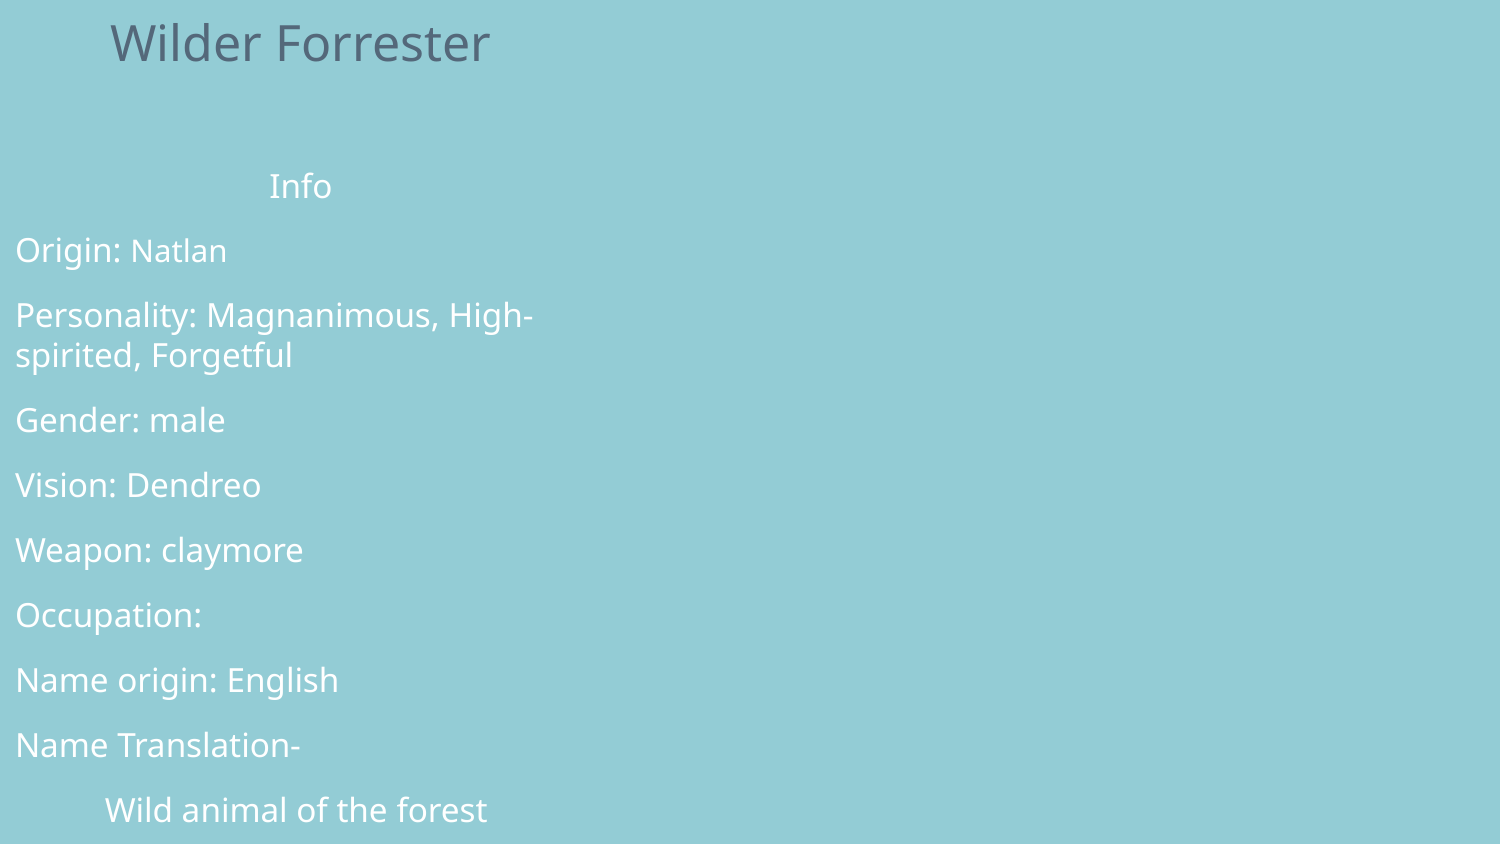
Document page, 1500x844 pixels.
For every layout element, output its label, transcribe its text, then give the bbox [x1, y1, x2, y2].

list Info Origin: Natlan Personality: Magnanimous, High-spirited, Forgetful Gender: male Vision: Dendreo Weapon: claymore Occupation: Name origin: English Name Translation- Wild animal of the forest [0, 82, 602, 844]
title Wilder Forrester [0, 0, 602, 82]
